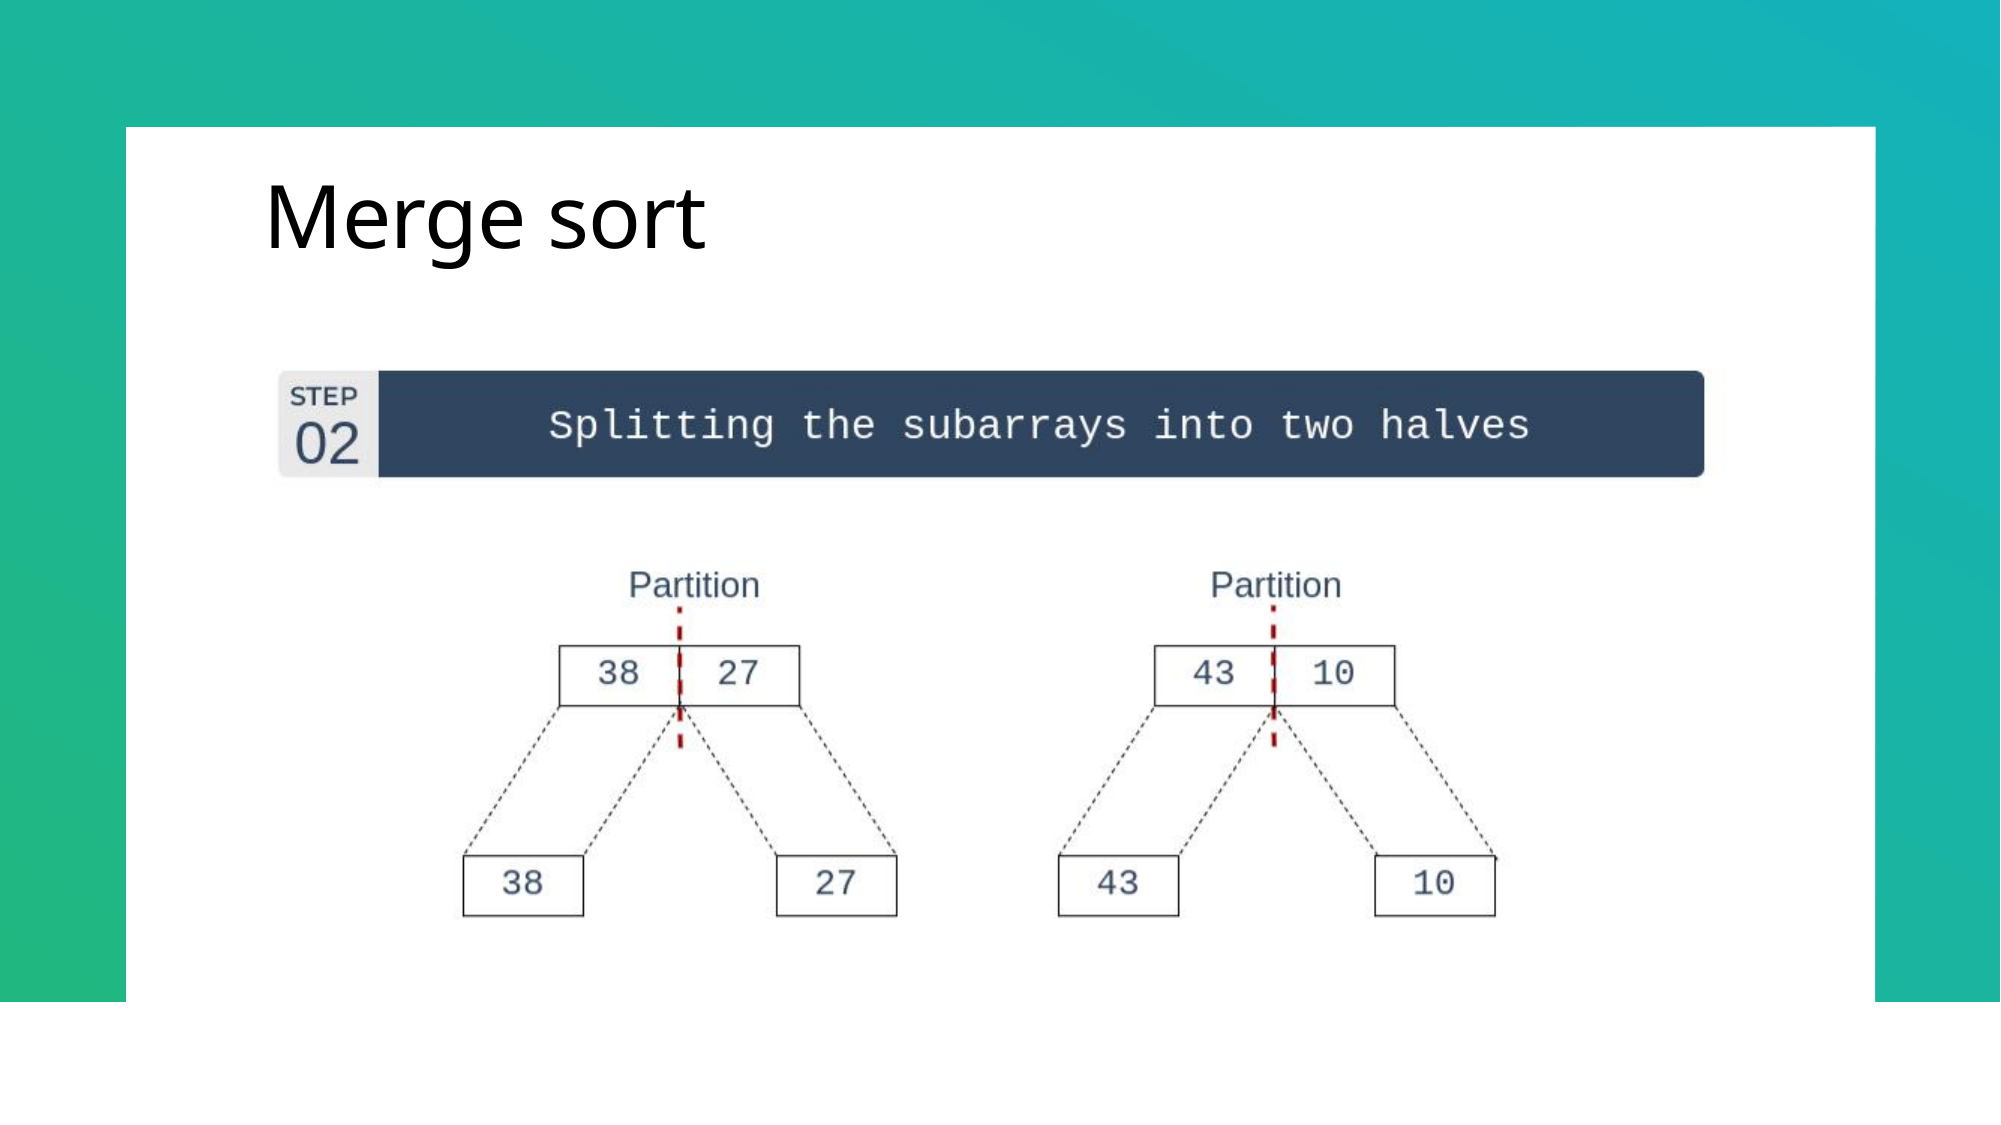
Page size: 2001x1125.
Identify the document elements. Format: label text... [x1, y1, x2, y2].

title Merge sort [248, 160, 1749, 285]
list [238, 344, 1739, 976]
